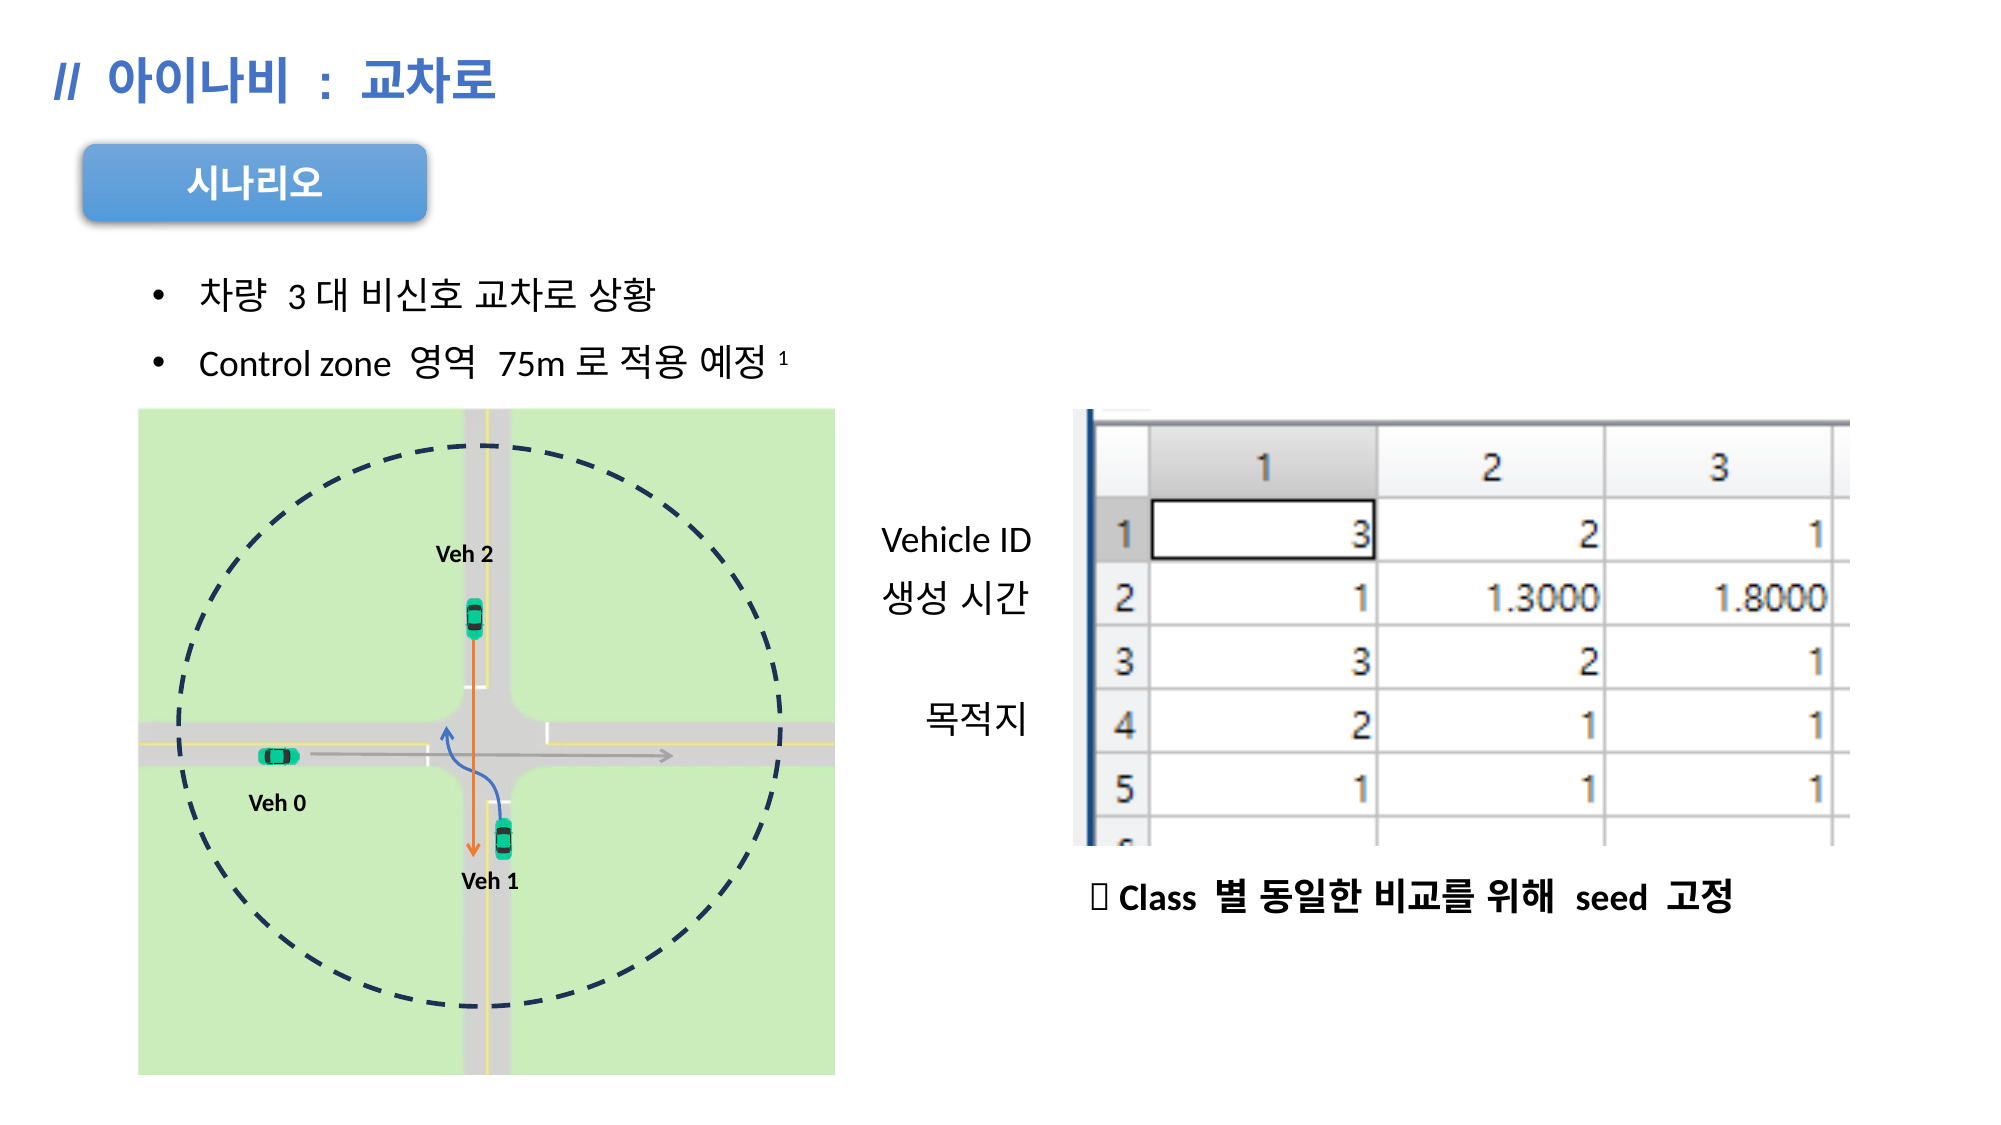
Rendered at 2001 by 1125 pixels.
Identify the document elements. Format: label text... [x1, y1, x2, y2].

text_box 시나리오 [83, 143, 428, 221]
text_box 차량 3대 비신호 교차로 상황 Control zone 영역 75m로 적용 예정1 [137, 241, 1044, 392]
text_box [137, 407, 835, 1075]
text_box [866, 409, 1980, 918]
title // 아이나비 : 교차로 [38, 42, 1764, 118]
